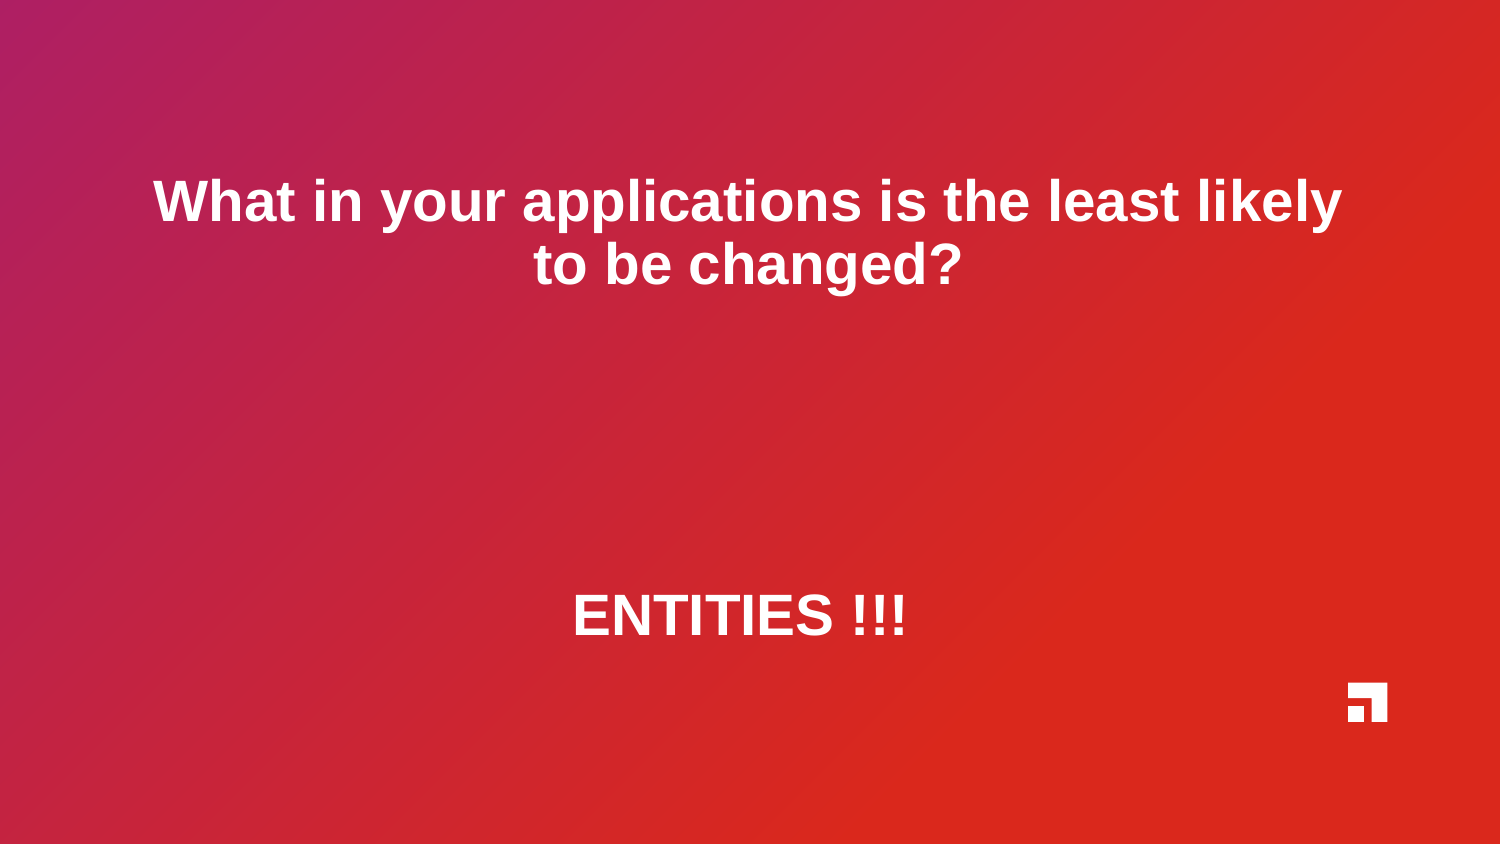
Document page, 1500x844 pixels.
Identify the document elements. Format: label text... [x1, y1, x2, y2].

text_box ENTITIES !!! [103, 504, 1379, 730]
title What in your applications is the least likely to be changed? [111, 121, 1387, 347]
